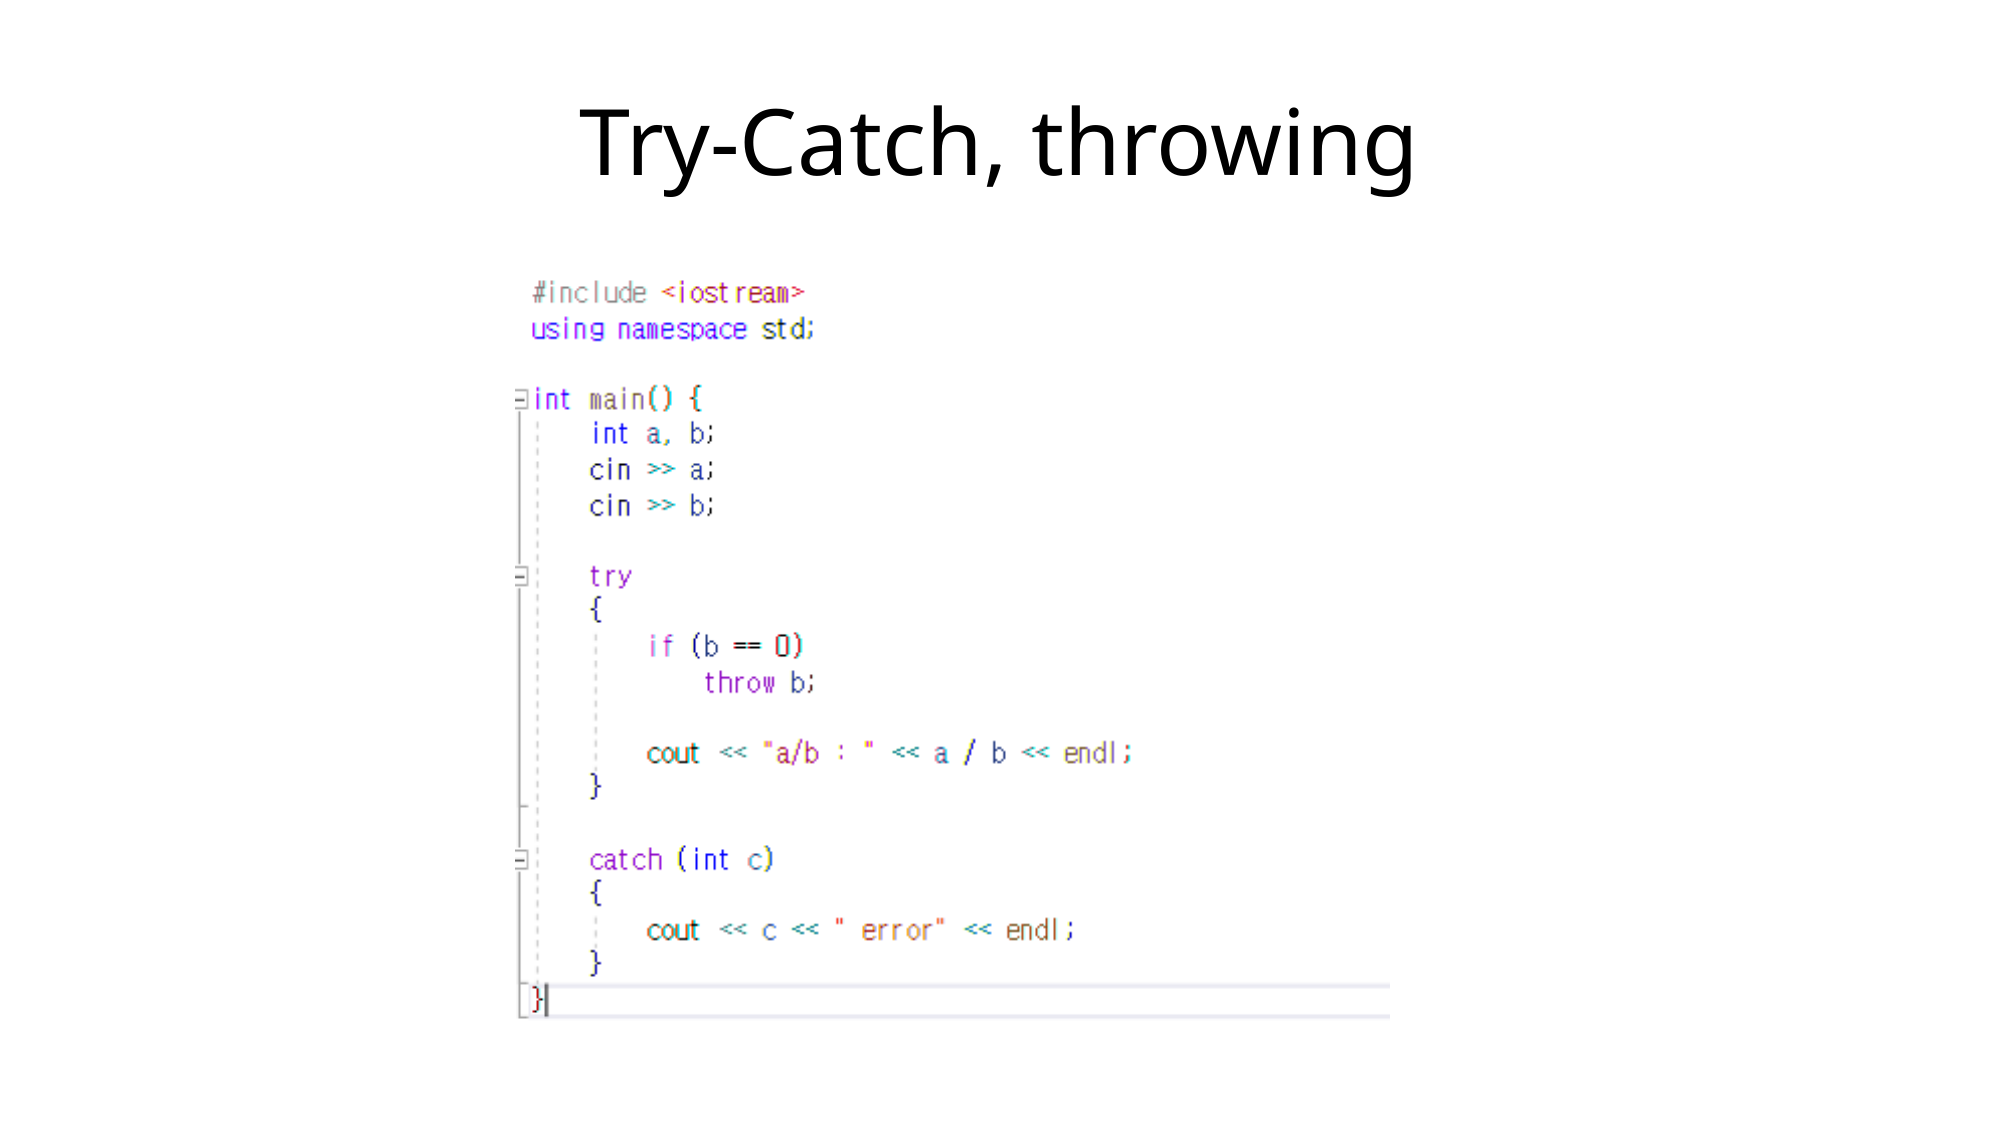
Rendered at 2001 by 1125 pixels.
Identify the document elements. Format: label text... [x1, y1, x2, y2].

title Try-Catch, throwing [99, 45, 1900, 233]
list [515, 268, 1391, 1024]
